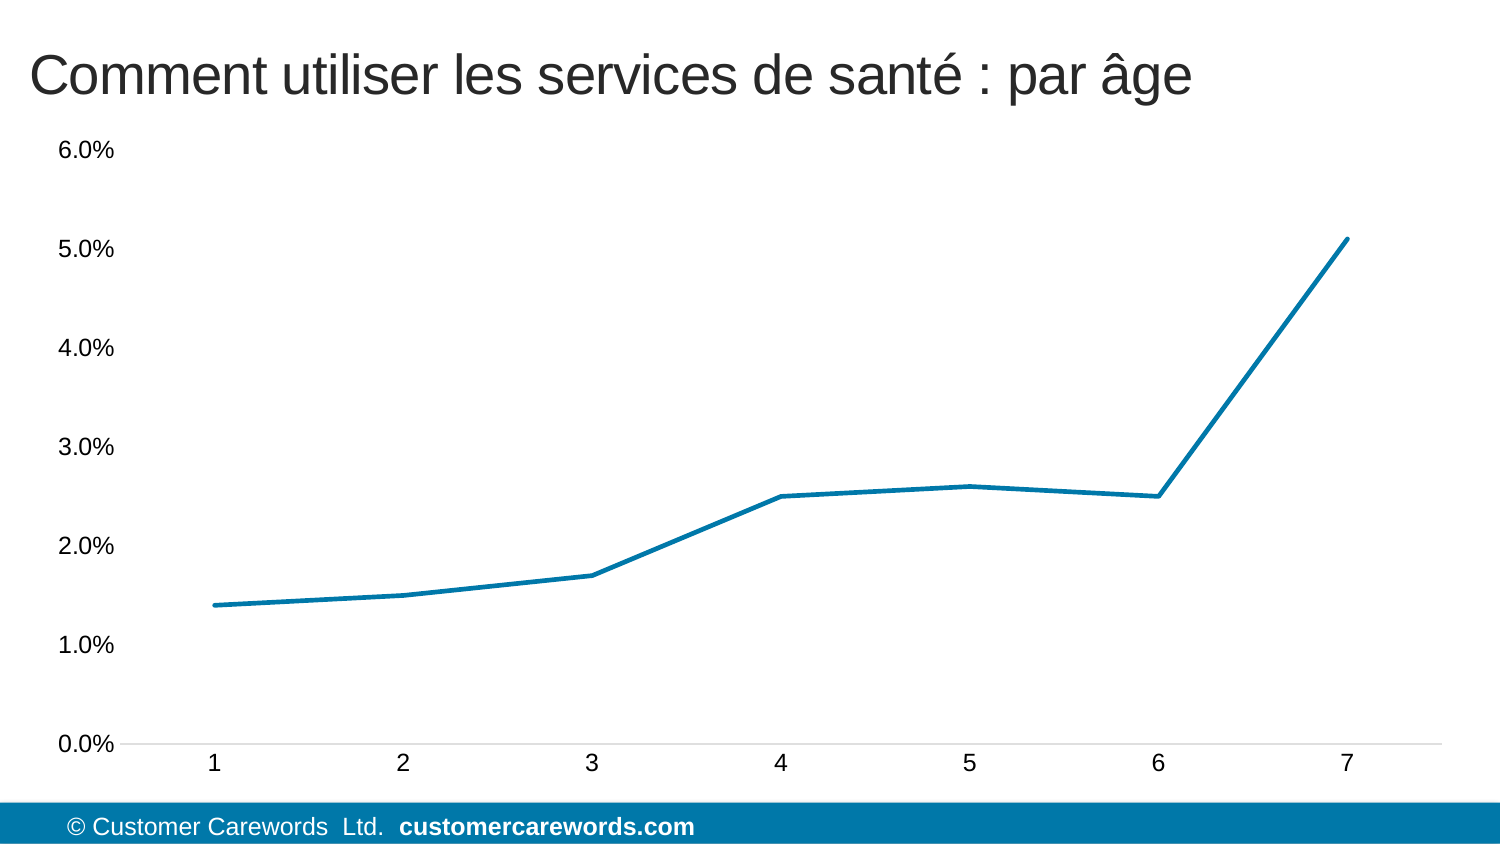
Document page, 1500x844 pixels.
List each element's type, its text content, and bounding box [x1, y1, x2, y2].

chart [28, 122, 1471, 791]
title Comment utiliser les services de santé : par âge [29, 0, 1452, 107]
